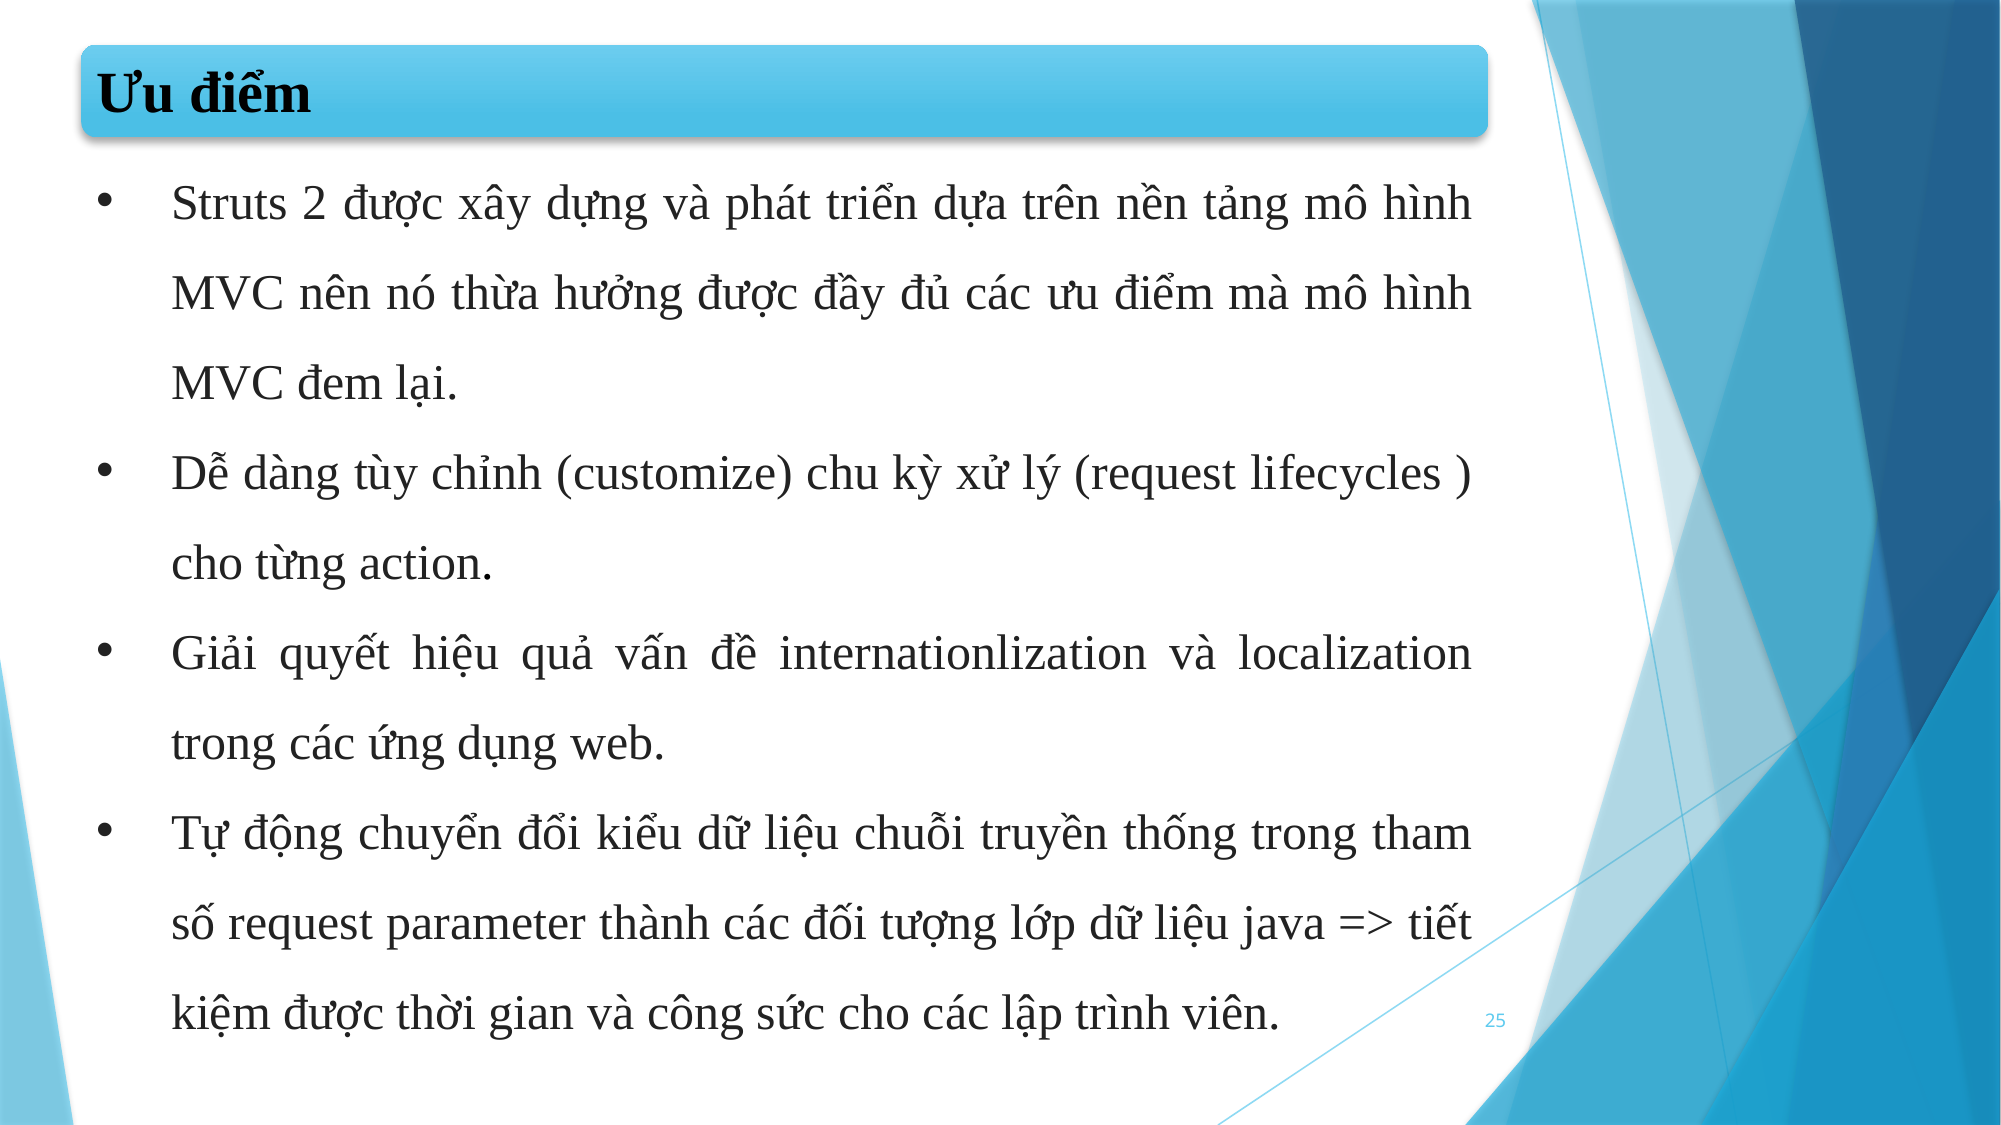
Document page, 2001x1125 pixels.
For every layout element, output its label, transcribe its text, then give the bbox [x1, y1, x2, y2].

text_box Struts 2 được xây dựng và phát triển dựa trên nền tảng mô hình MVC nên nó thừa hưởng được đầy đủ các ưu điểm mà mô hình MVC đem lại. Dễ dàng tùy chỉnh (customize) chu kỳ xử lý (request lifecycles ) cho từng action. Giải quyết hiệu quả vấn đề internationlization và localization trong các ứng dụng web. Tự động chuyển đổi kiểu dữ liệu chuỗi truyền thống trong tham số request parameter thành các đối tượng lớp dữ liệu java => tiết kiệm được thời gian và công sức cho các lập trình viên. [81, 132, 1489, 1047]
text_box [84, 44, 1489, 132]
text_box Ưu điểm [81, 46, 694, 131]
slide_number 25 [1409, 991, 1522, 1051]
